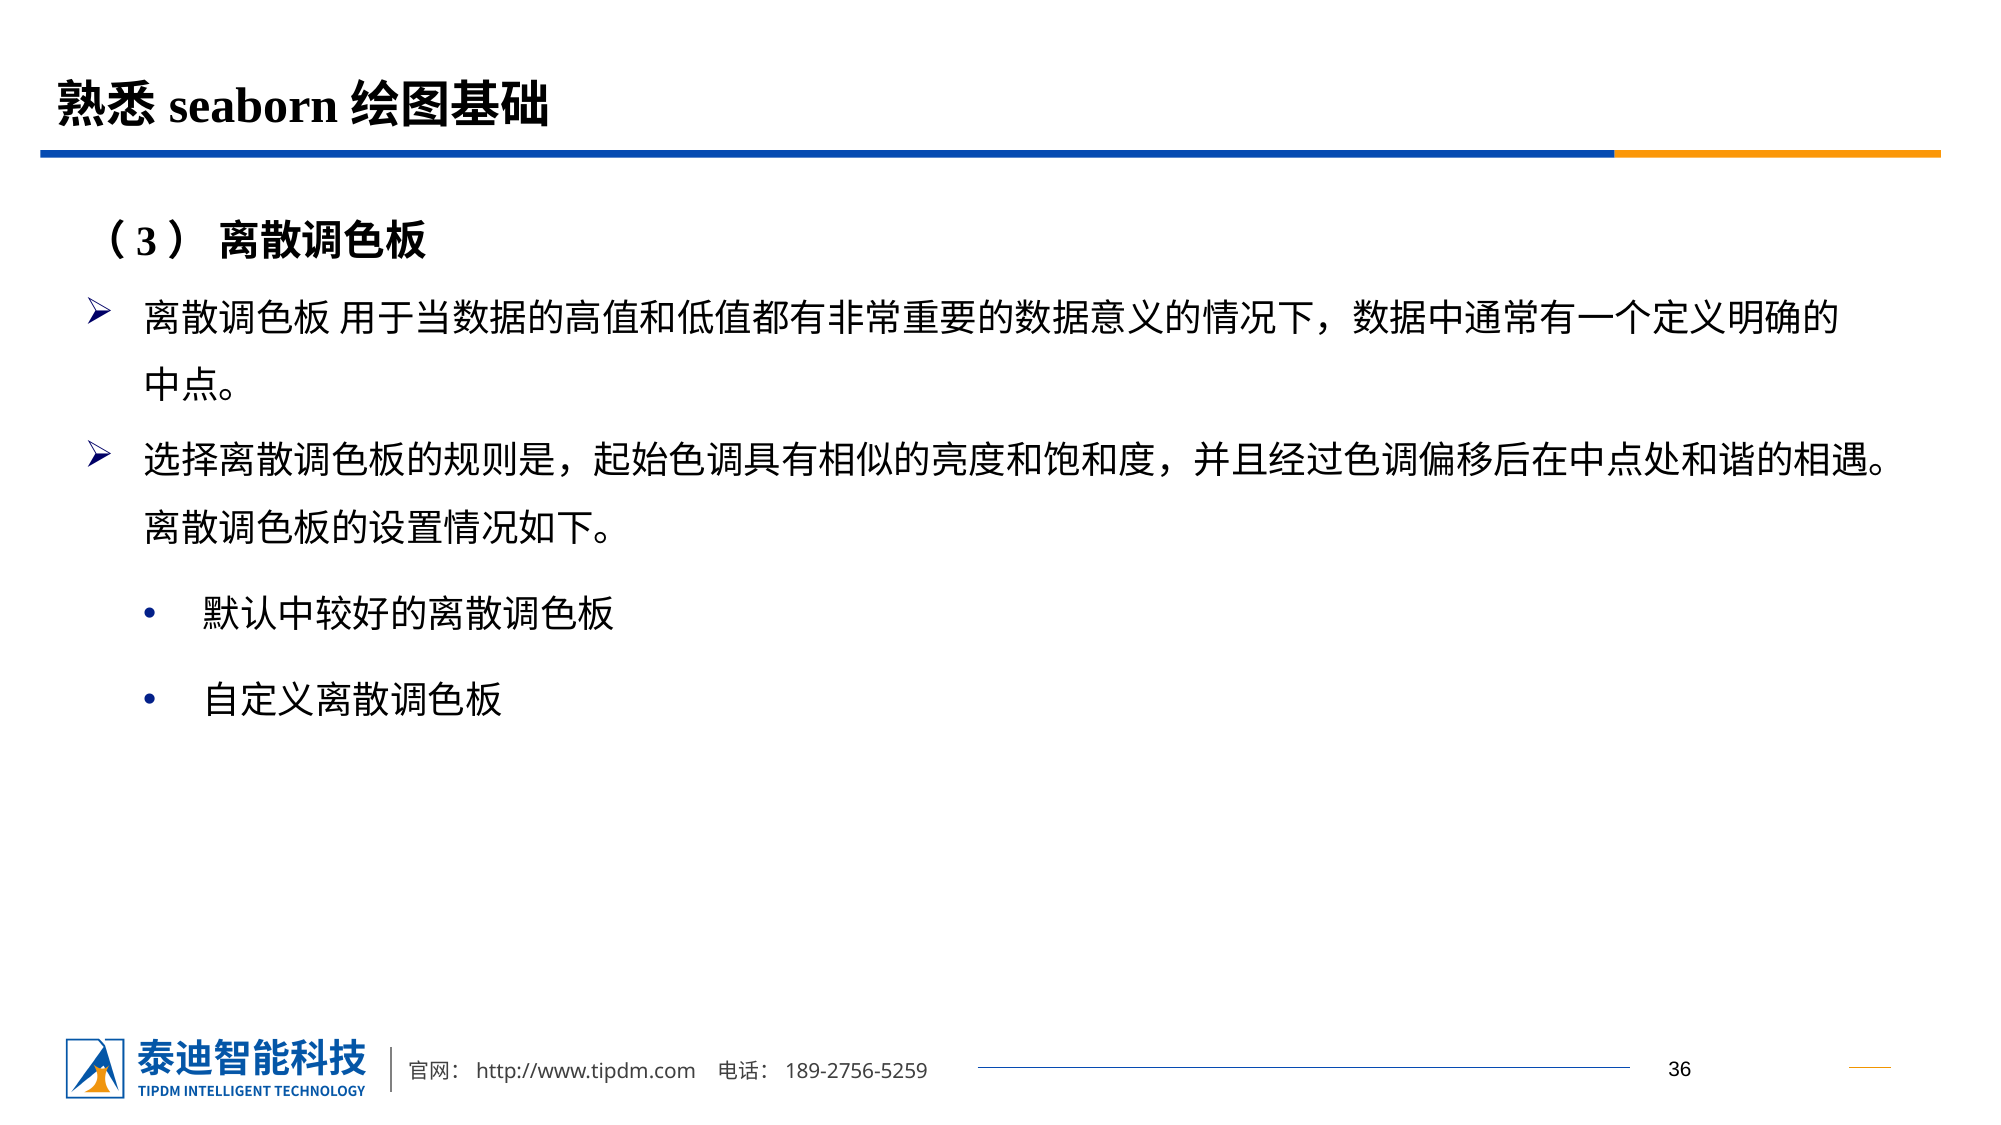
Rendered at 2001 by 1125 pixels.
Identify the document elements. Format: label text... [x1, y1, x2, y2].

list （3） 离散调色板 离散调色板 用于当数据的高值和低值都有非常重要的数据意义的情况下，数据中通常有一个定义明确的中点。 选择离散调色板的规则是，起始色调具有相似的亮度和饱和度，并且经过色调偏移后在中点处和谐的相遇。离散调色板的设置情况如下。 默认中较好的离散调色板 自定义离散调色板 [69, 181, 1892, 1010]
picture [52, 1028, 378, 1107]
title 熟悉seaborn绘图基础 [41, 58, 1842, 146]
